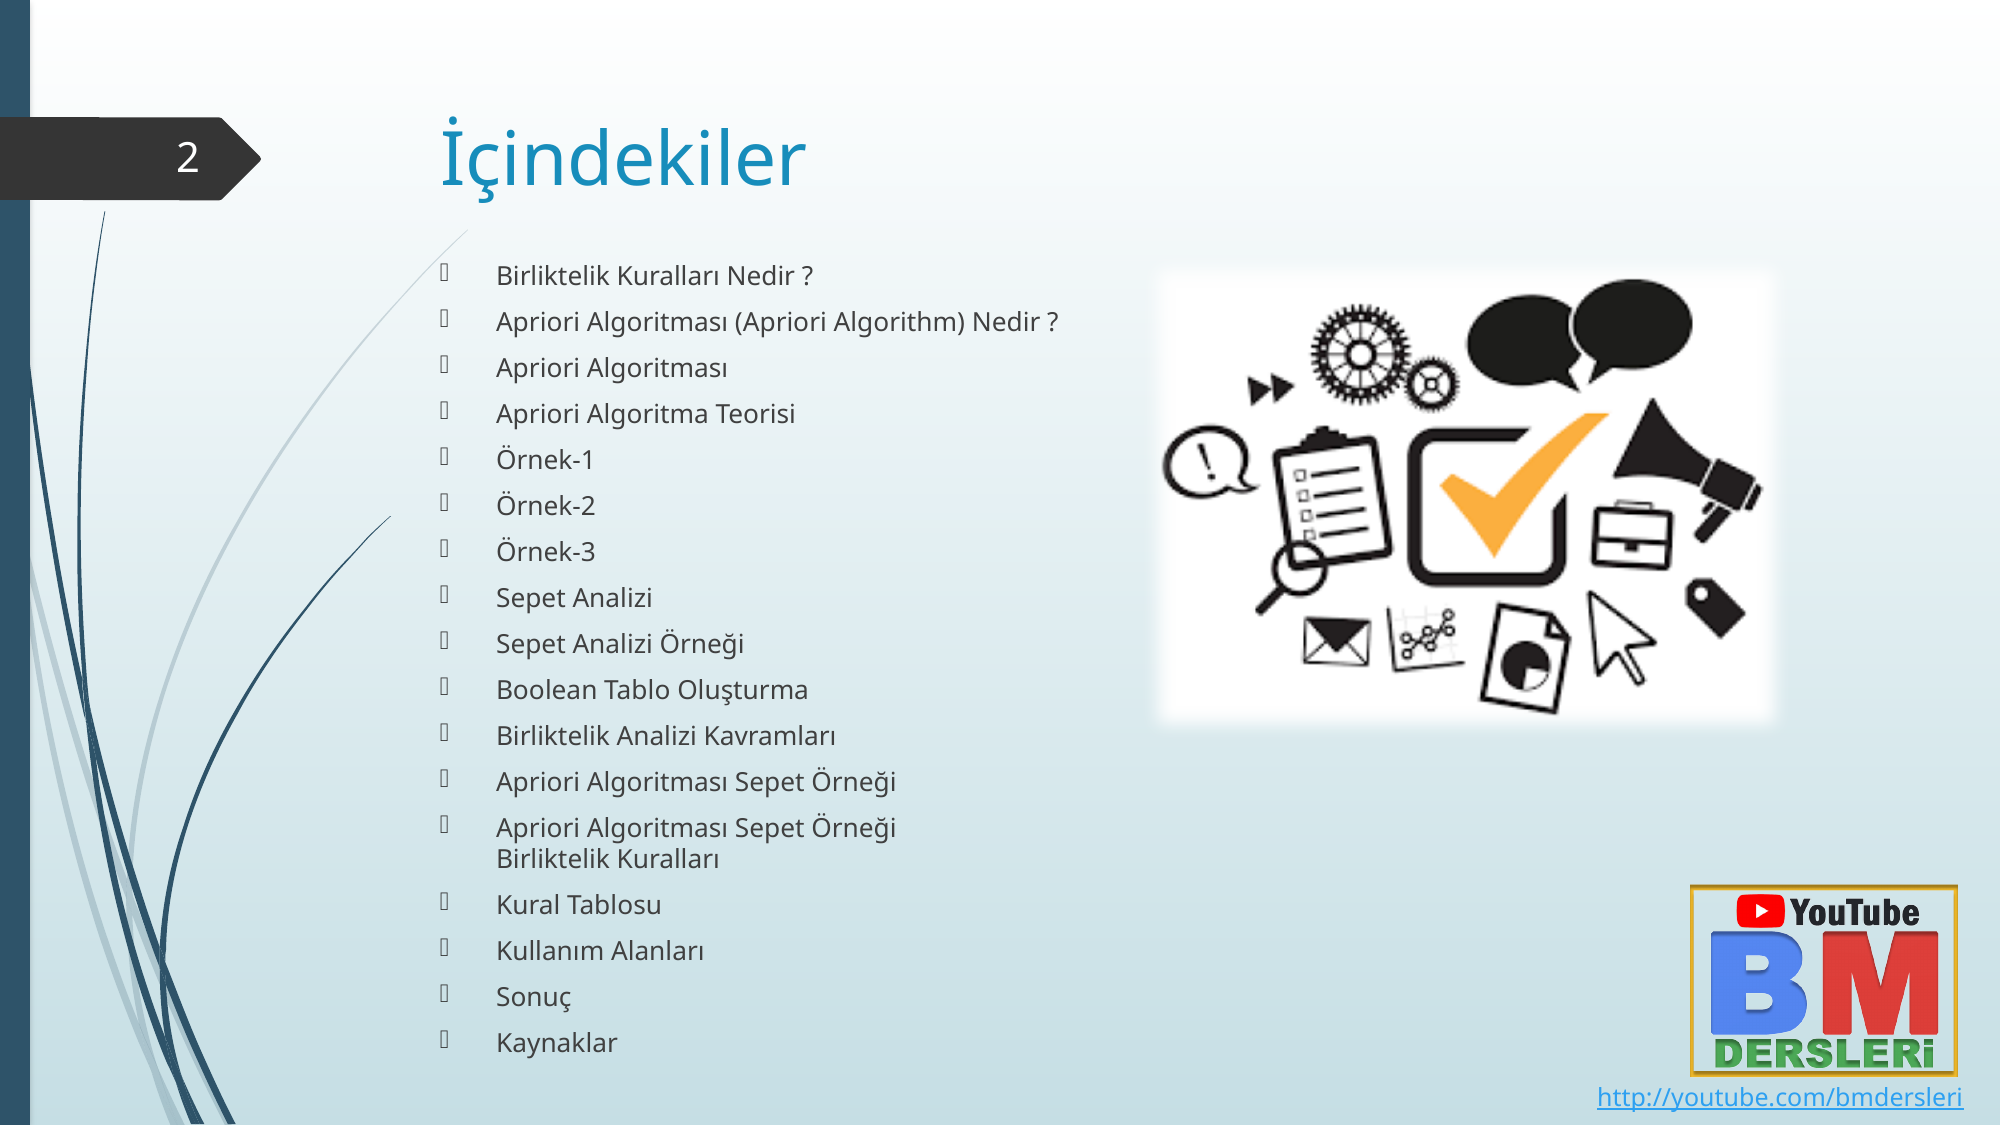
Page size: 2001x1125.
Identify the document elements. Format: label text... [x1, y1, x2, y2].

list Birliktelik Kuralları Nedir ? Apriori Algoritması (Apriori Algorithm) Nedir ? Apriori Algoritması Apriori Algoritma Teorisi Örnek-1 Örnek-2 Örnek-3 Sepet Analizi Sepet Analizi Örneği Boolean Tablo Oluşturma Birliktelik Analizi Kavramları Apriori Algoritması Sepet Örneği Apriori Algoritması Sepet Örneği Birliktelik Kuralları Kural Tablosu Kullanım Alanları Sonuç Kaynaklar [424, 251, 1888, 1074]
text_box http://youtube.com/bmdersleri [1570, 1073, 1991, 1123]
picture [1677, 845, 1970, 1114]
slide_number 2 [87, 129, 216, 190]
picture [1138, 251, 1793, 742]
title İçindekiler [425, 102, 1888, 251]
